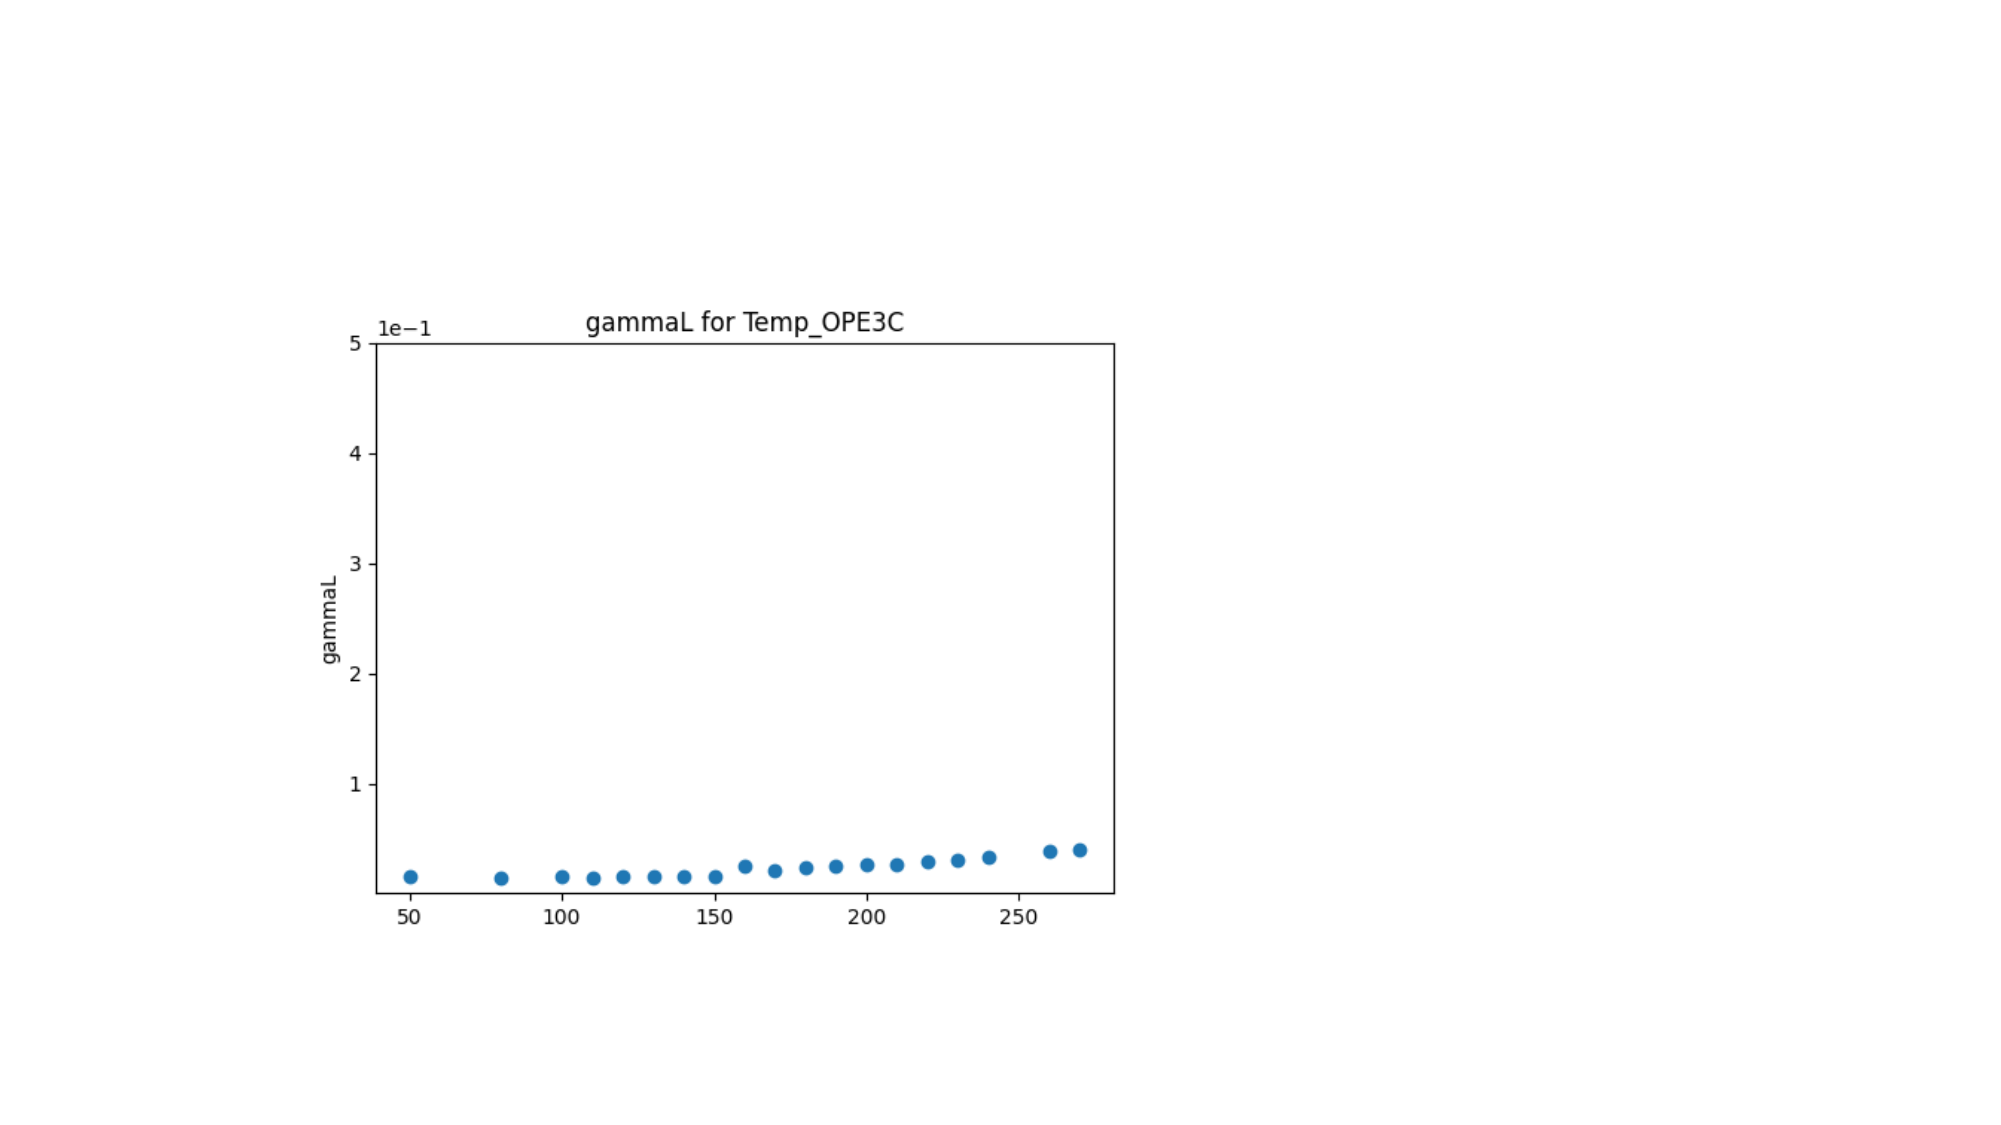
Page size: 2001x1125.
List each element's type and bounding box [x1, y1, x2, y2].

list [257, 257, 1209, 972]
